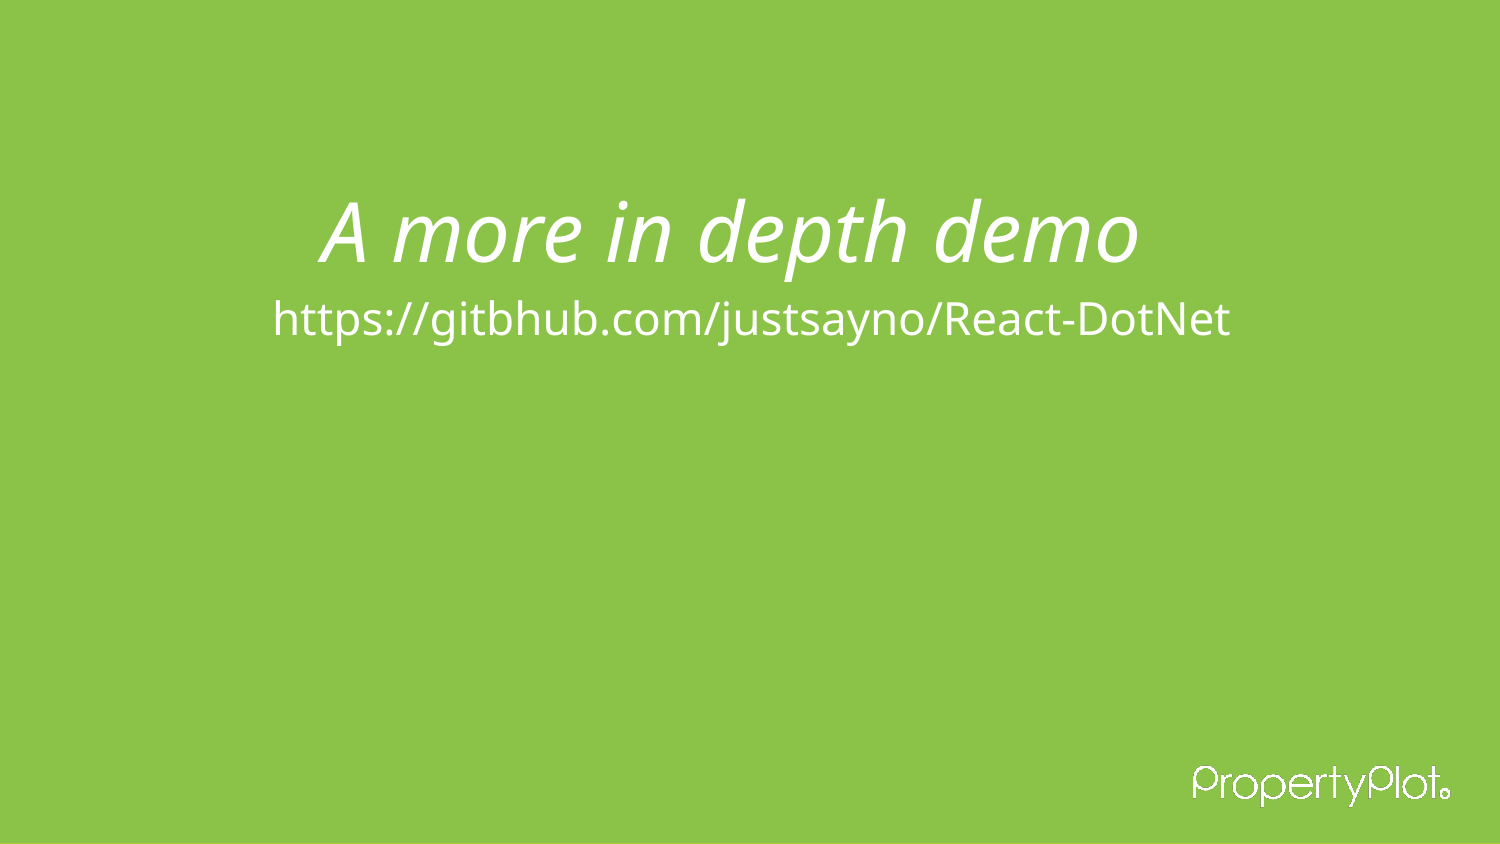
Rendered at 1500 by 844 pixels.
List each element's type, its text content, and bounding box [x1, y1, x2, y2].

picture [1186, 759, 1459, 812]
text_box A more in depth demo [53, 173, 1400, 386]
text_box https://gitbhub.com/justsayno/React-DotNet [257, 282, 1247, 352]
